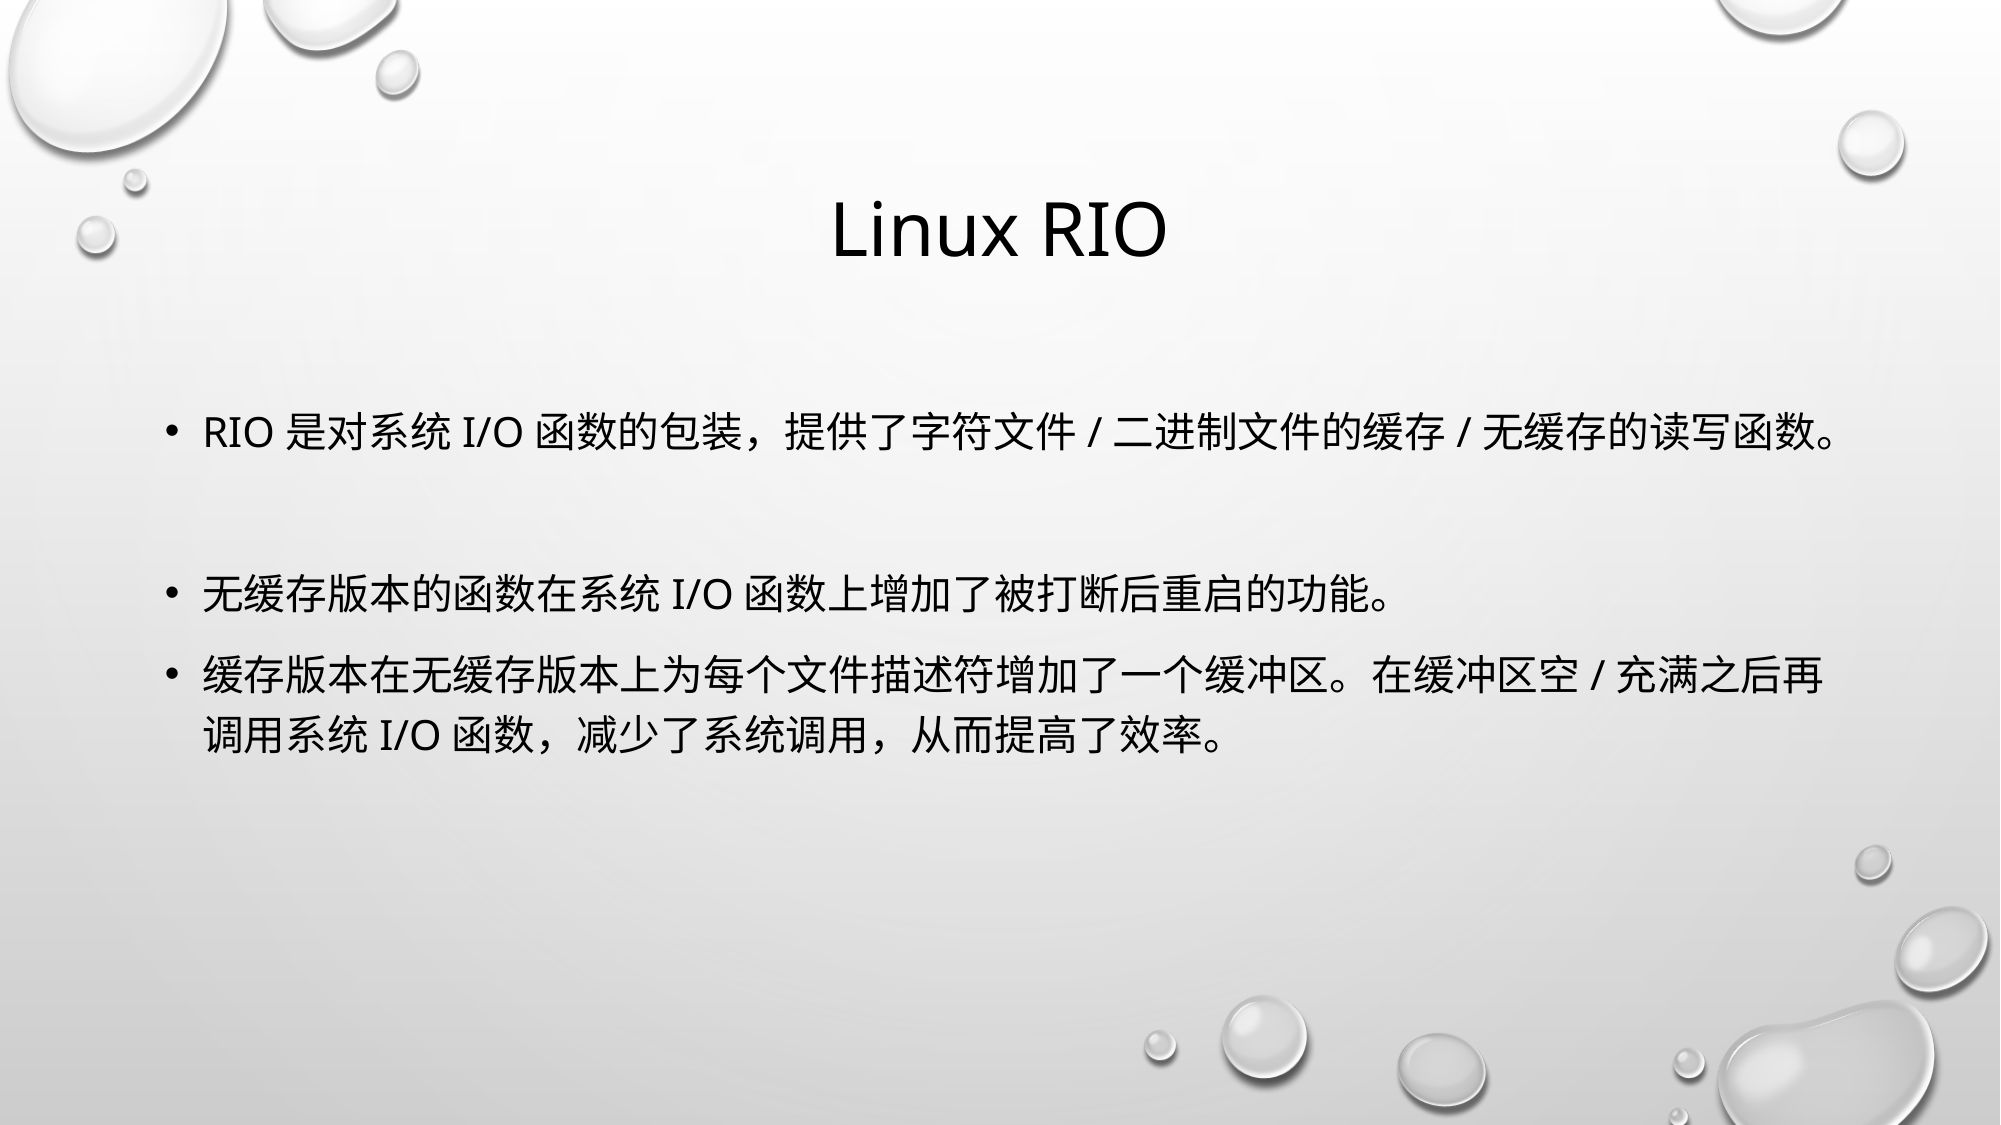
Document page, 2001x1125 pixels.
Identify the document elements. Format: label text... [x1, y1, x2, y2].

title Linux RIO [149, 101, 1851, 364]
picture [0, 0, 2000, 1125]
list RIO是对系统I/O函数的包装，提供了字符文件/二进制文件的缓存/无缓存的读写函数。 无缓存版本的函数在系统I/O函数上增加了被打断后重启的功能。 缓存版本在无缓存版本上为每个文件描述符增加了一个缓冲区。在缓冲区空/充满之后再调用系统I/O函数，减少了系统调用，从而提高了效率。 [149, 388, 1850, 950]
